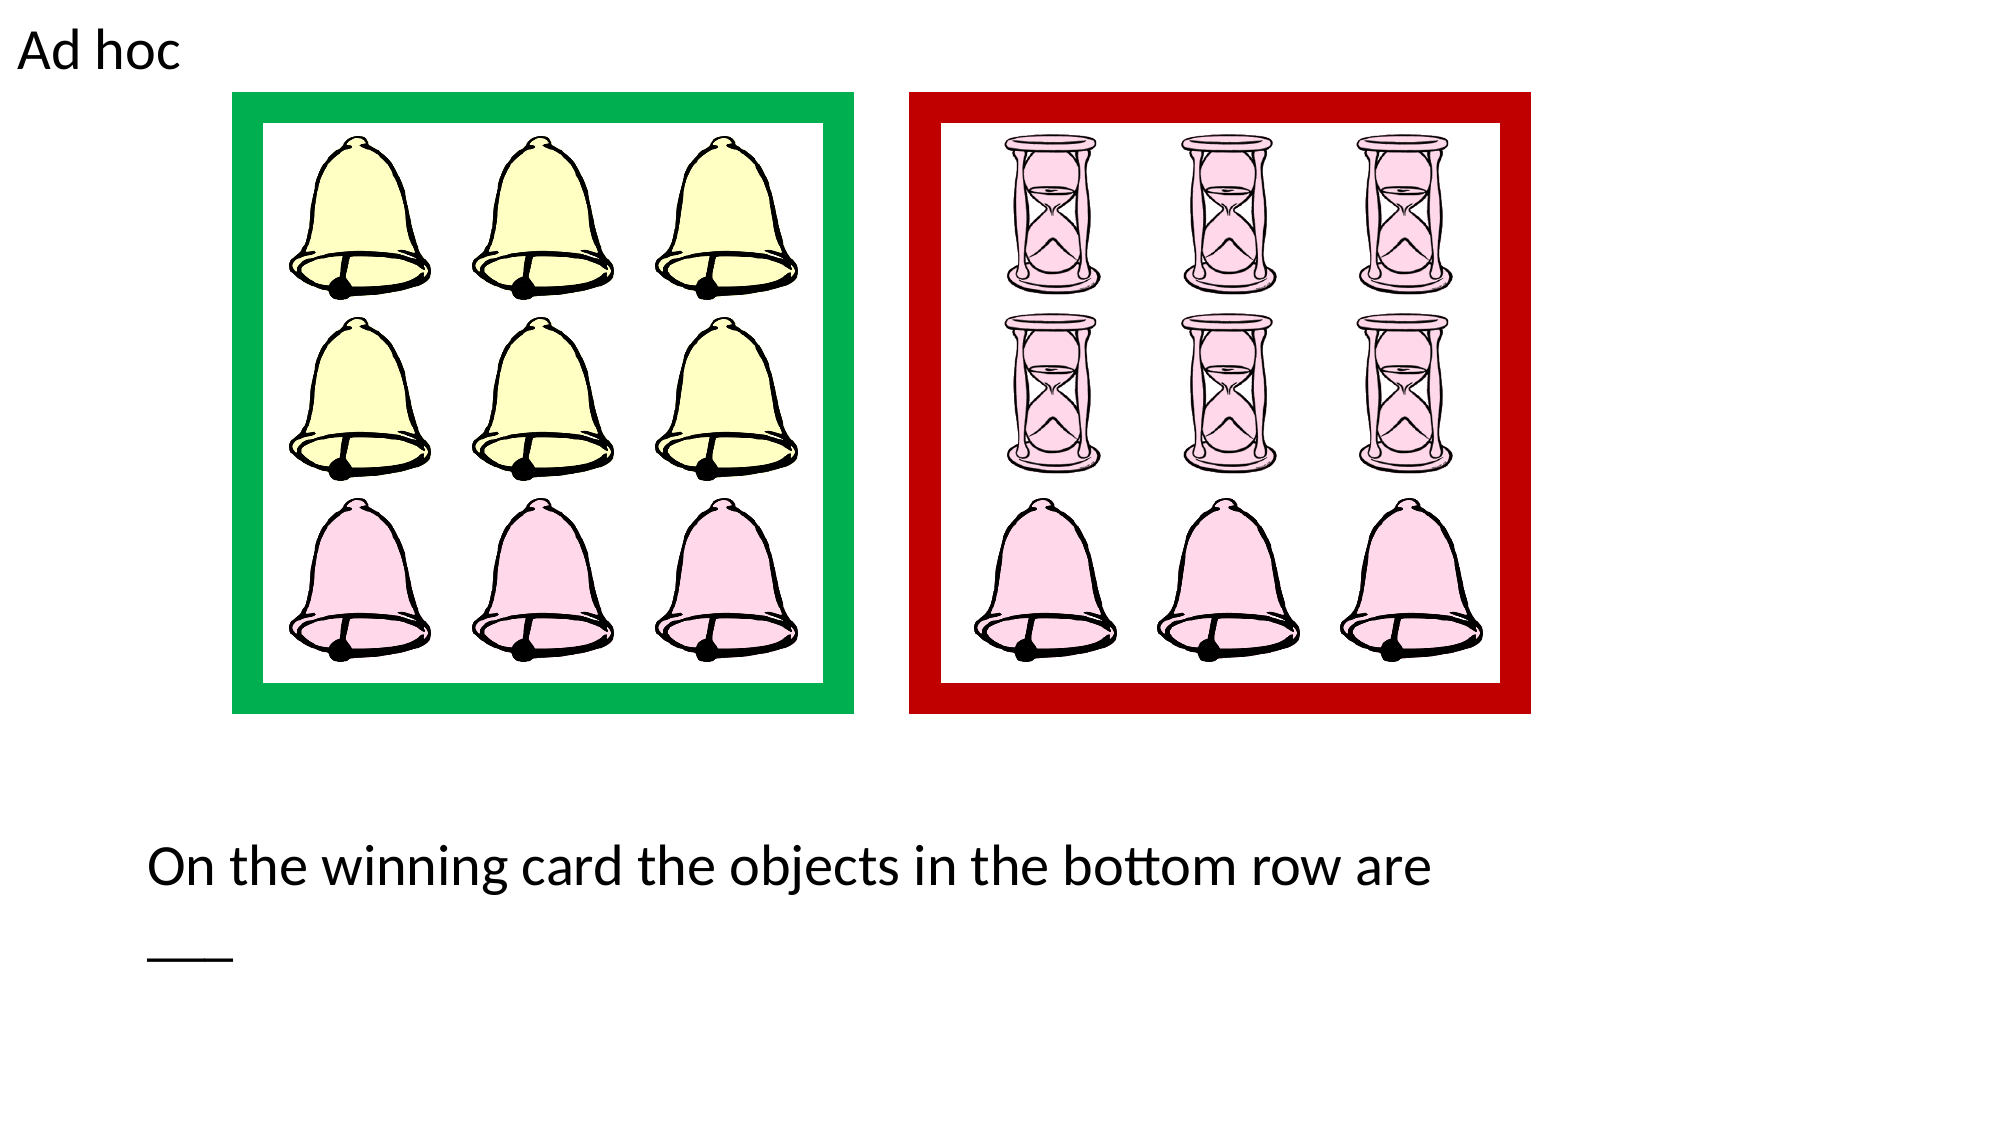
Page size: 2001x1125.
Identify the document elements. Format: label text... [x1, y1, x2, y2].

picture [289, 498, 431, 662]
picture [1339, 125, 1469, 300]
picture [1340, 498, 1483, 662]
picture [655, 498, 798, 662]
picture [987, 125, 1117, 300]
text_box [924, 107, 1517, 699]
picture [472, 317, 614, 481]
picture [1157, 498, 1300, 662]
picture [974, 498, 1117, 662]
picture [1164, 304, 1293, 479]
picture [655, 136, 798, 300]
picture [289, 317, 431, 481]
picture [987, 304, 1117, 479]
text_box On the winning card the objects in the bottom row are ___ [132, 819, 1483, 975]
text_box [247, 107, 839, 699]
picture [1164, 125, 1293, 300]
picture [472, 498, 614, 662]
text_box Ad hoc [3, 4, 262, 89]
picture [655, 317, 798, 481]
picture [472, 136, 614, 300]
picture [1339, 304, 1469, 479]
picture [289, 136, 431, 300]
